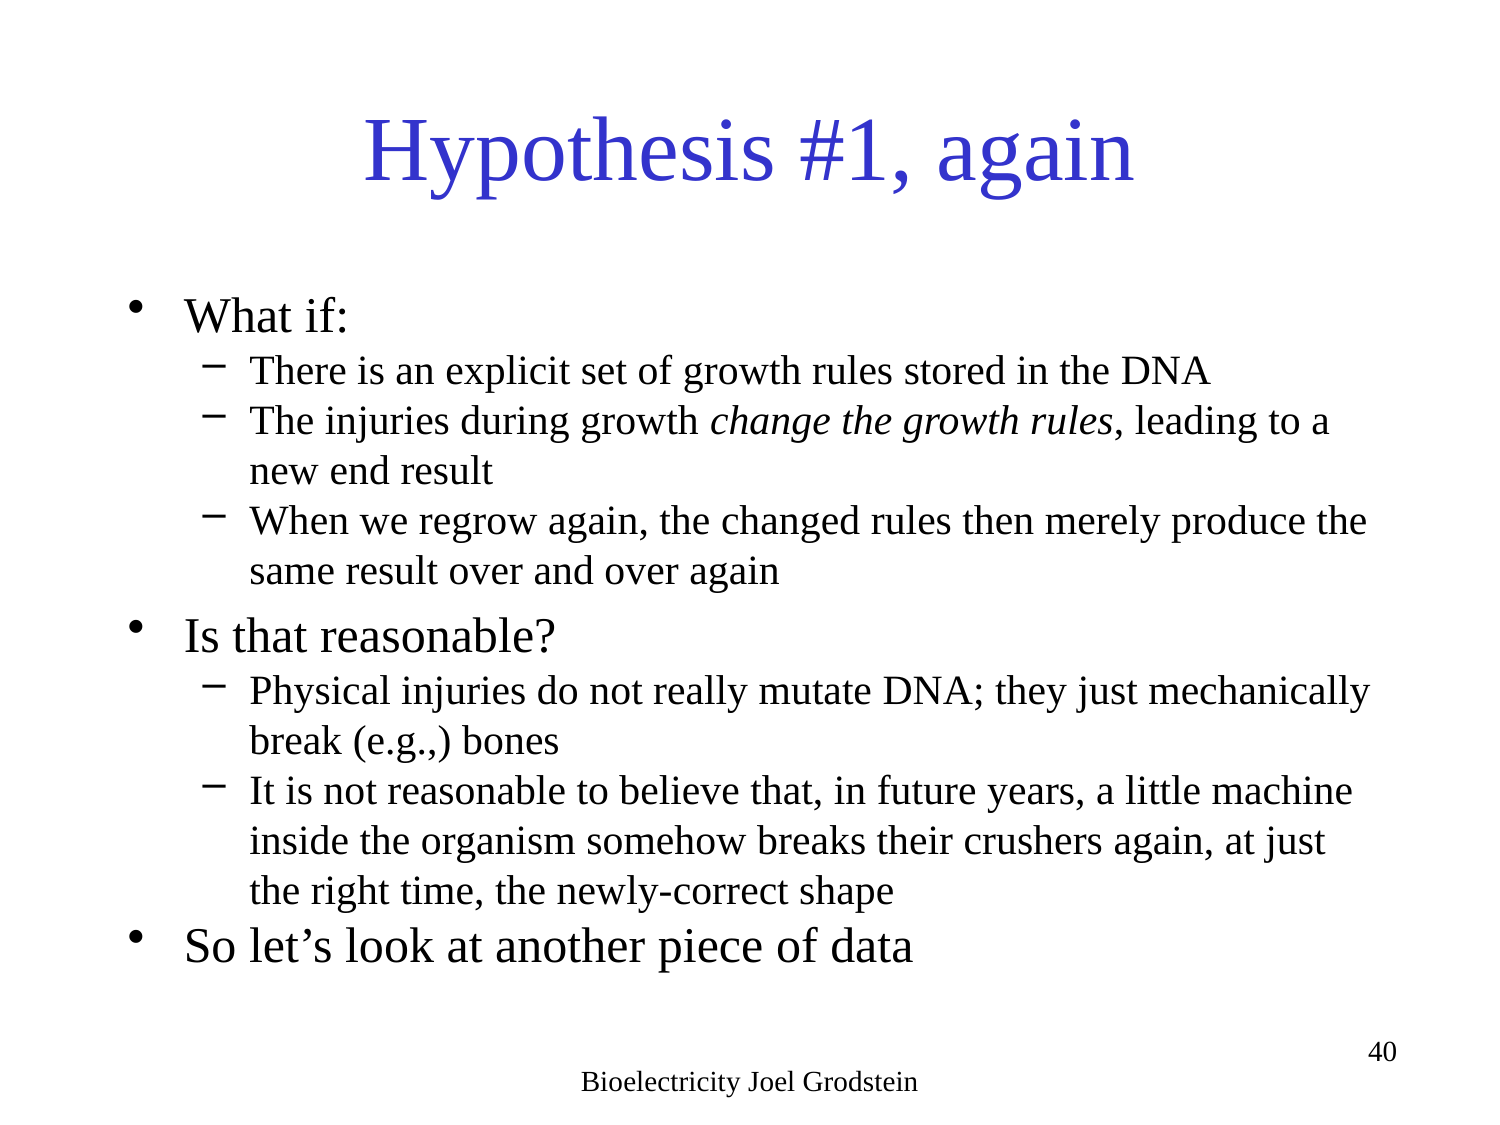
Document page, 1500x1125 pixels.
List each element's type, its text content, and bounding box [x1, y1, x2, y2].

list What if: There is an explicit set of growth rules stored in the DNA The injuries during growth change the growth rules, leading to a new end result When we regrow again, the changed rules then merely produce the same result over and over again Is that reasonable? Physical injuries do not really mutate DNA; they just mechanically break (e.g.,) bones It is not reasonable to believe that, in future years, a little machine inside the organism somehow breaks their crushers again, at just the right time, the newly-correct shape So let’s look at another piece of data [112, 275, 1388, 1000]
title Hypothesis #1, again [112, 50, 1388, 238]
footer Bioelectricity Joel Grodstein [512, 1061, 988, 1098]
